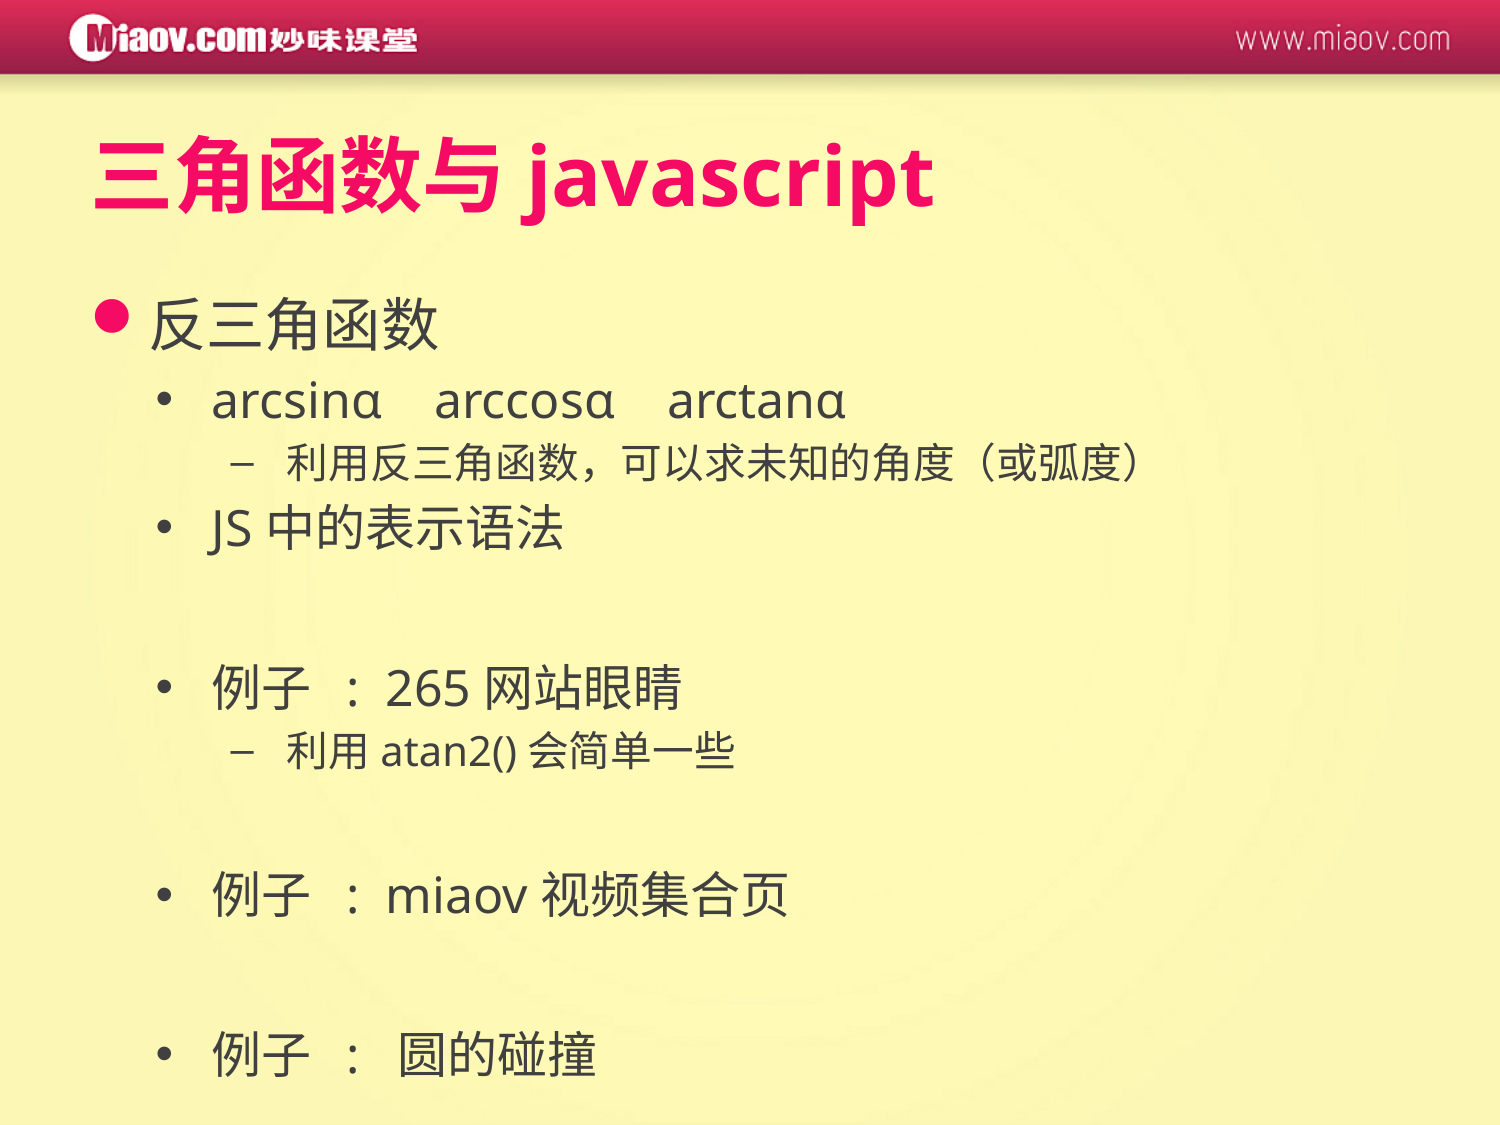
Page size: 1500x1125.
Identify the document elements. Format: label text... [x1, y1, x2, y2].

title 三角函数与javascript [74, 79, 1426, 268]
picture [0, 0, 1500, 1125]
list 反三角函数 arcsinα arccosα arctanα 利用反三角函数，可以求未知的角度（或弧度） JS中的表示语法 例子 : 265网站眼睛 利用atan2()会简单一些 例子 : miaov视频集合页 例子 : 圆的碰撞 [74, 280, 1426, 1036]
